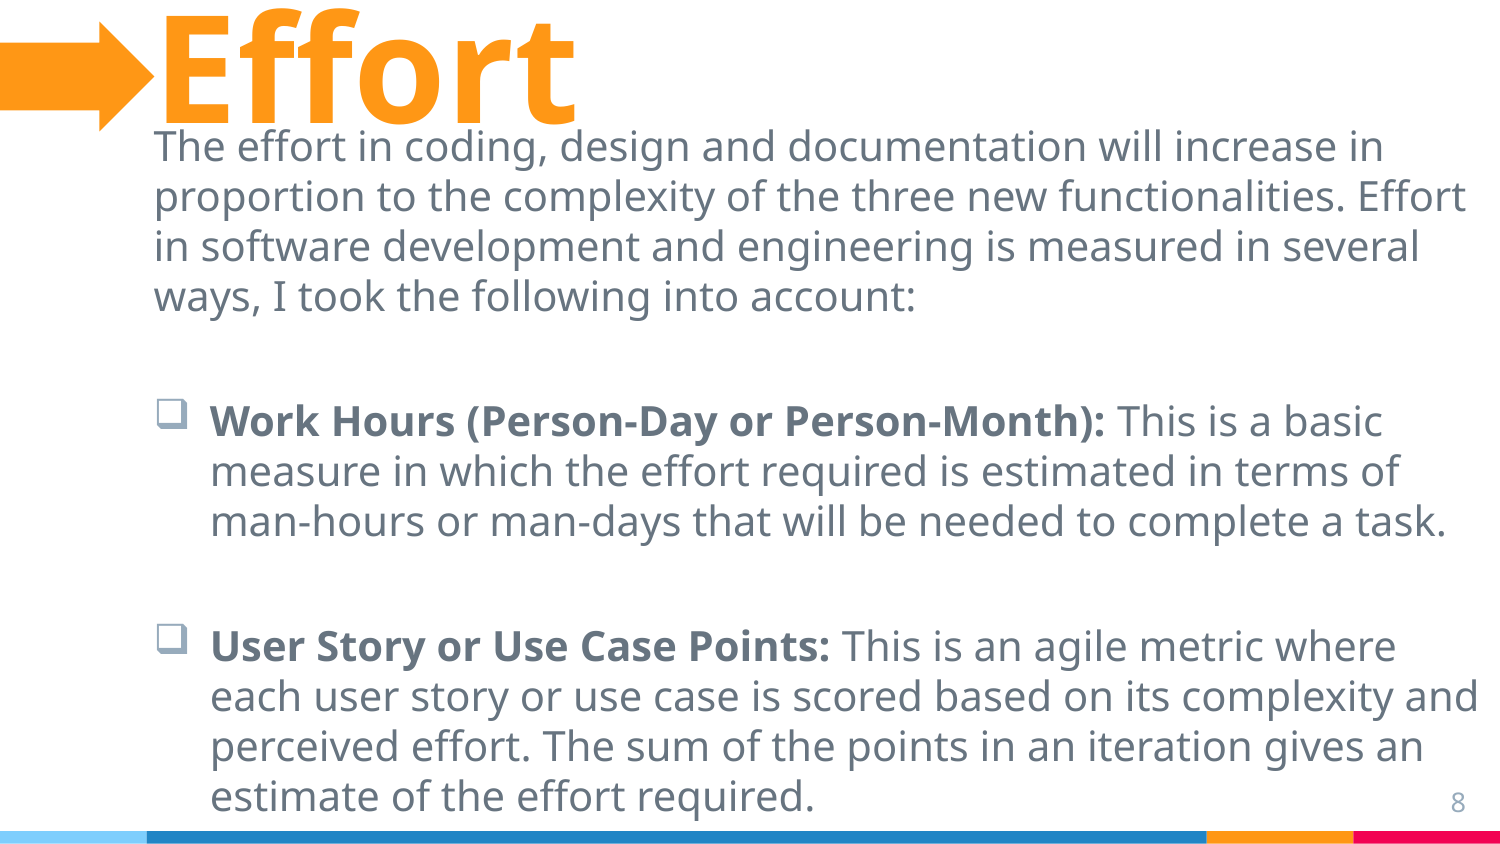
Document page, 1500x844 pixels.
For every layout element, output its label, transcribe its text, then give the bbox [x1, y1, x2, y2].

text_box [0, 21, 155, 132]
subtitle The effort in coding, design and documentation will increase in proportion to the complexity of the three new functionalities. Effort in software development and engineering is measured in several ways, I took the following into account: Work Hours (Person-Day or Person-Month): This is a basic measure in which the effort required is estimated in terms of man-hours or man-days that will be needed to complete a task. User Story or Use Case Points: This is an agile metric where each user story or use case is scored based on its complexity and perceived effort. The sum of the points in an iteration gives an estimate of the effort required. [138, 104, 1500, 181]
slide_number 8 [1391, 770, 1482, 822]
title Effort [138, 21, 1372, 104]
